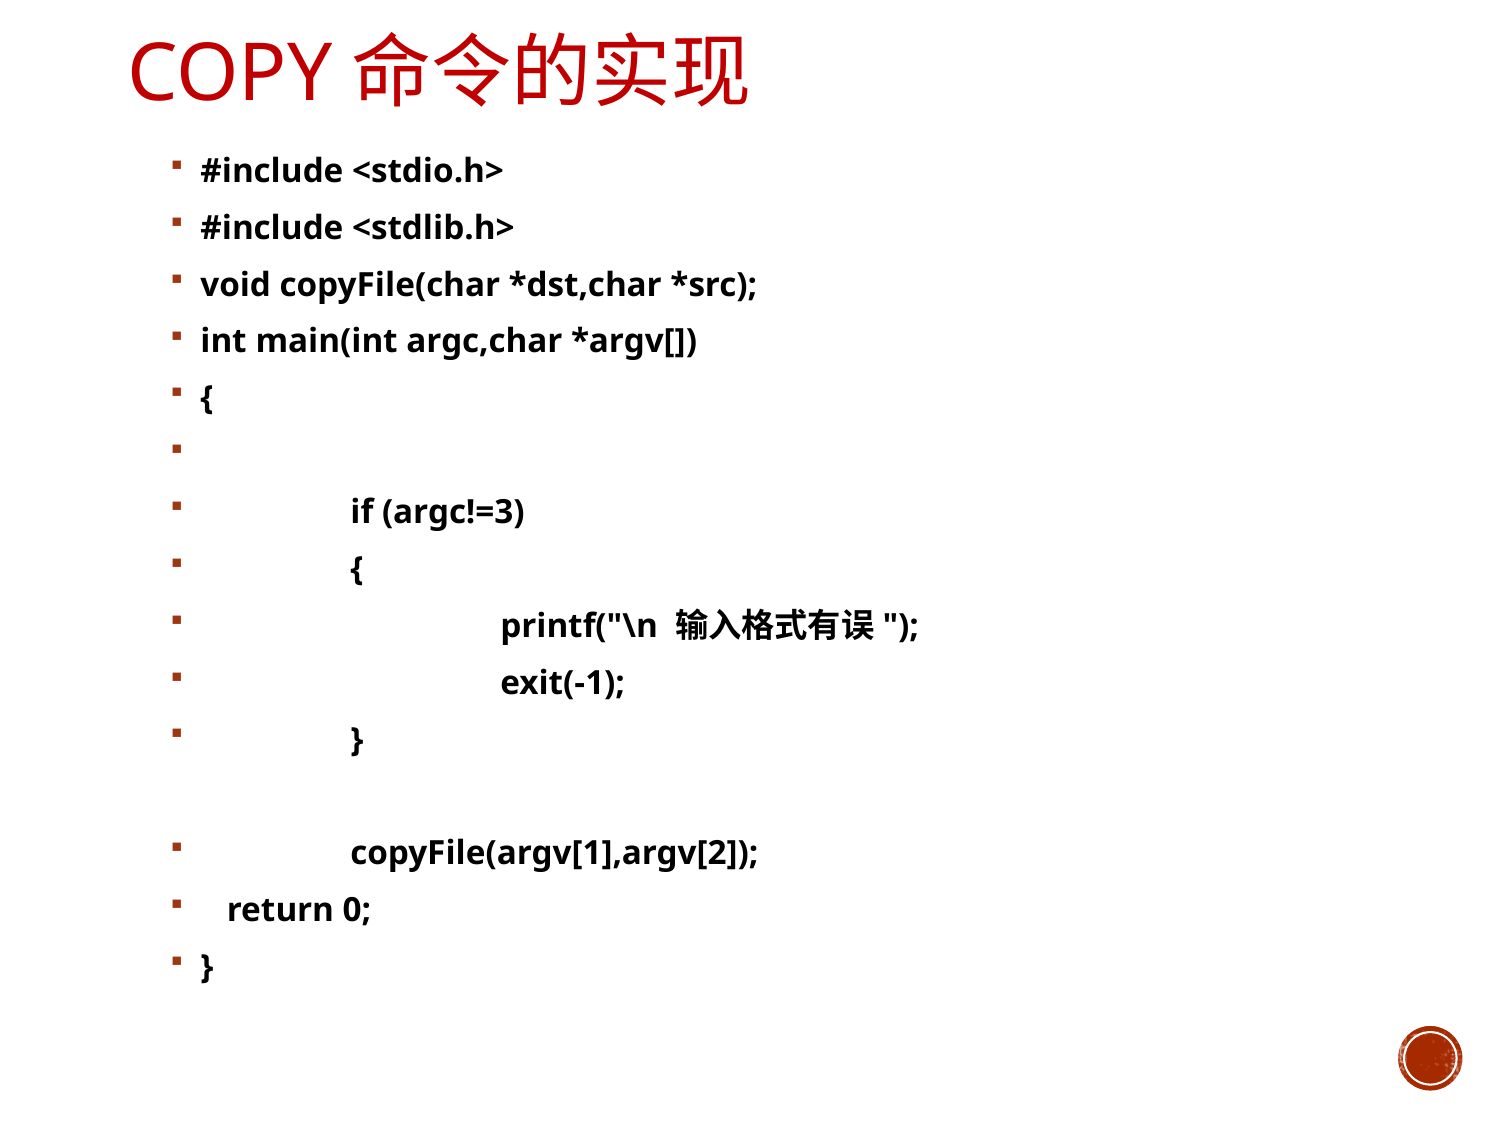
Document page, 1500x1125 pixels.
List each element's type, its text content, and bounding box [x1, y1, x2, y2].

slide_number [1391, 1028, 1471, 1089]
title COPY命令的实现 [112, 23, 1388, 126]
list #include <stdio.h> #include <stdlib.h> void copyFile(char *dst,char *src); int main(int argc,char *argv[]) { if (argc!=3) { printf("\n 输入格式有误"); exit(-1); } copyFile(argv[1],argv[2]); return 0; } [155, 149, 1431, 1059]
